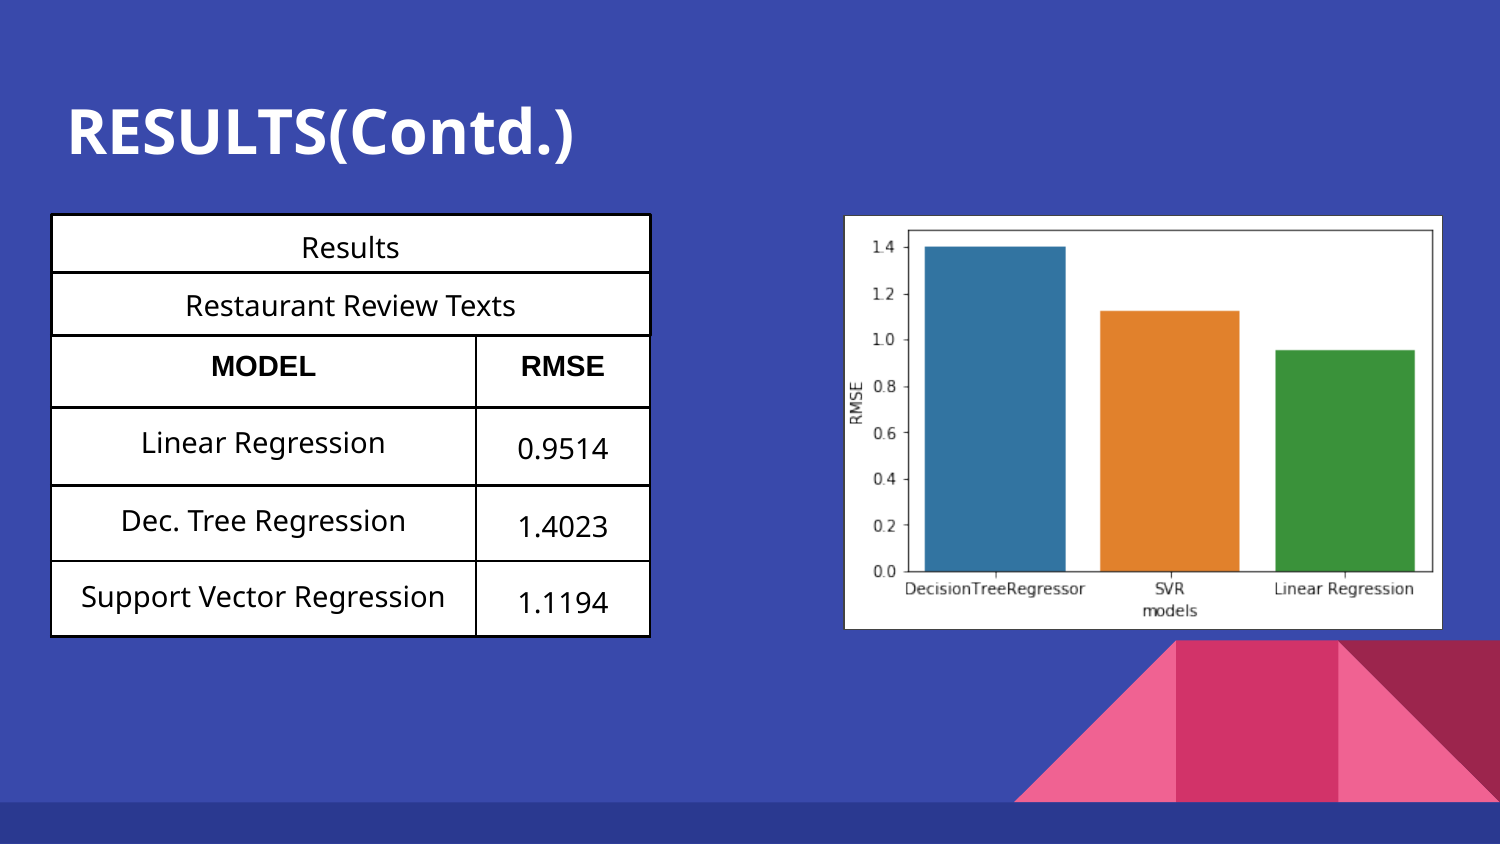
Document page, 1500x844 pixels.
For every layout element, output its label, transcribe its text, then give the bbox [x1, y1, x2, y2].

text_box Restaurant Review Texts [51, 273, 651, 334]
table_cell Linear Regression [52, 409, 475, 484]
table_cell 1.4023 [477, 487, 649, 560]
table_header MODEL [52, 337, 475, 406]
title RESULTS(Contd.) [51, 77, 1449, 177]
table_cell 1.1194 [477, 562, 649, 635]
table_cell 0.9514 [477, 409, 649, 484]
table_header RMSE [477, 337, 649, 406]
table_cell Dec. Tree Regression [52, 487, 475, 560]
table_cell Support Vector Regression [52, 562, 475, 635]
picture [839, 214, 1448, 631]
text_box Results [51, 214, 651, 273]
